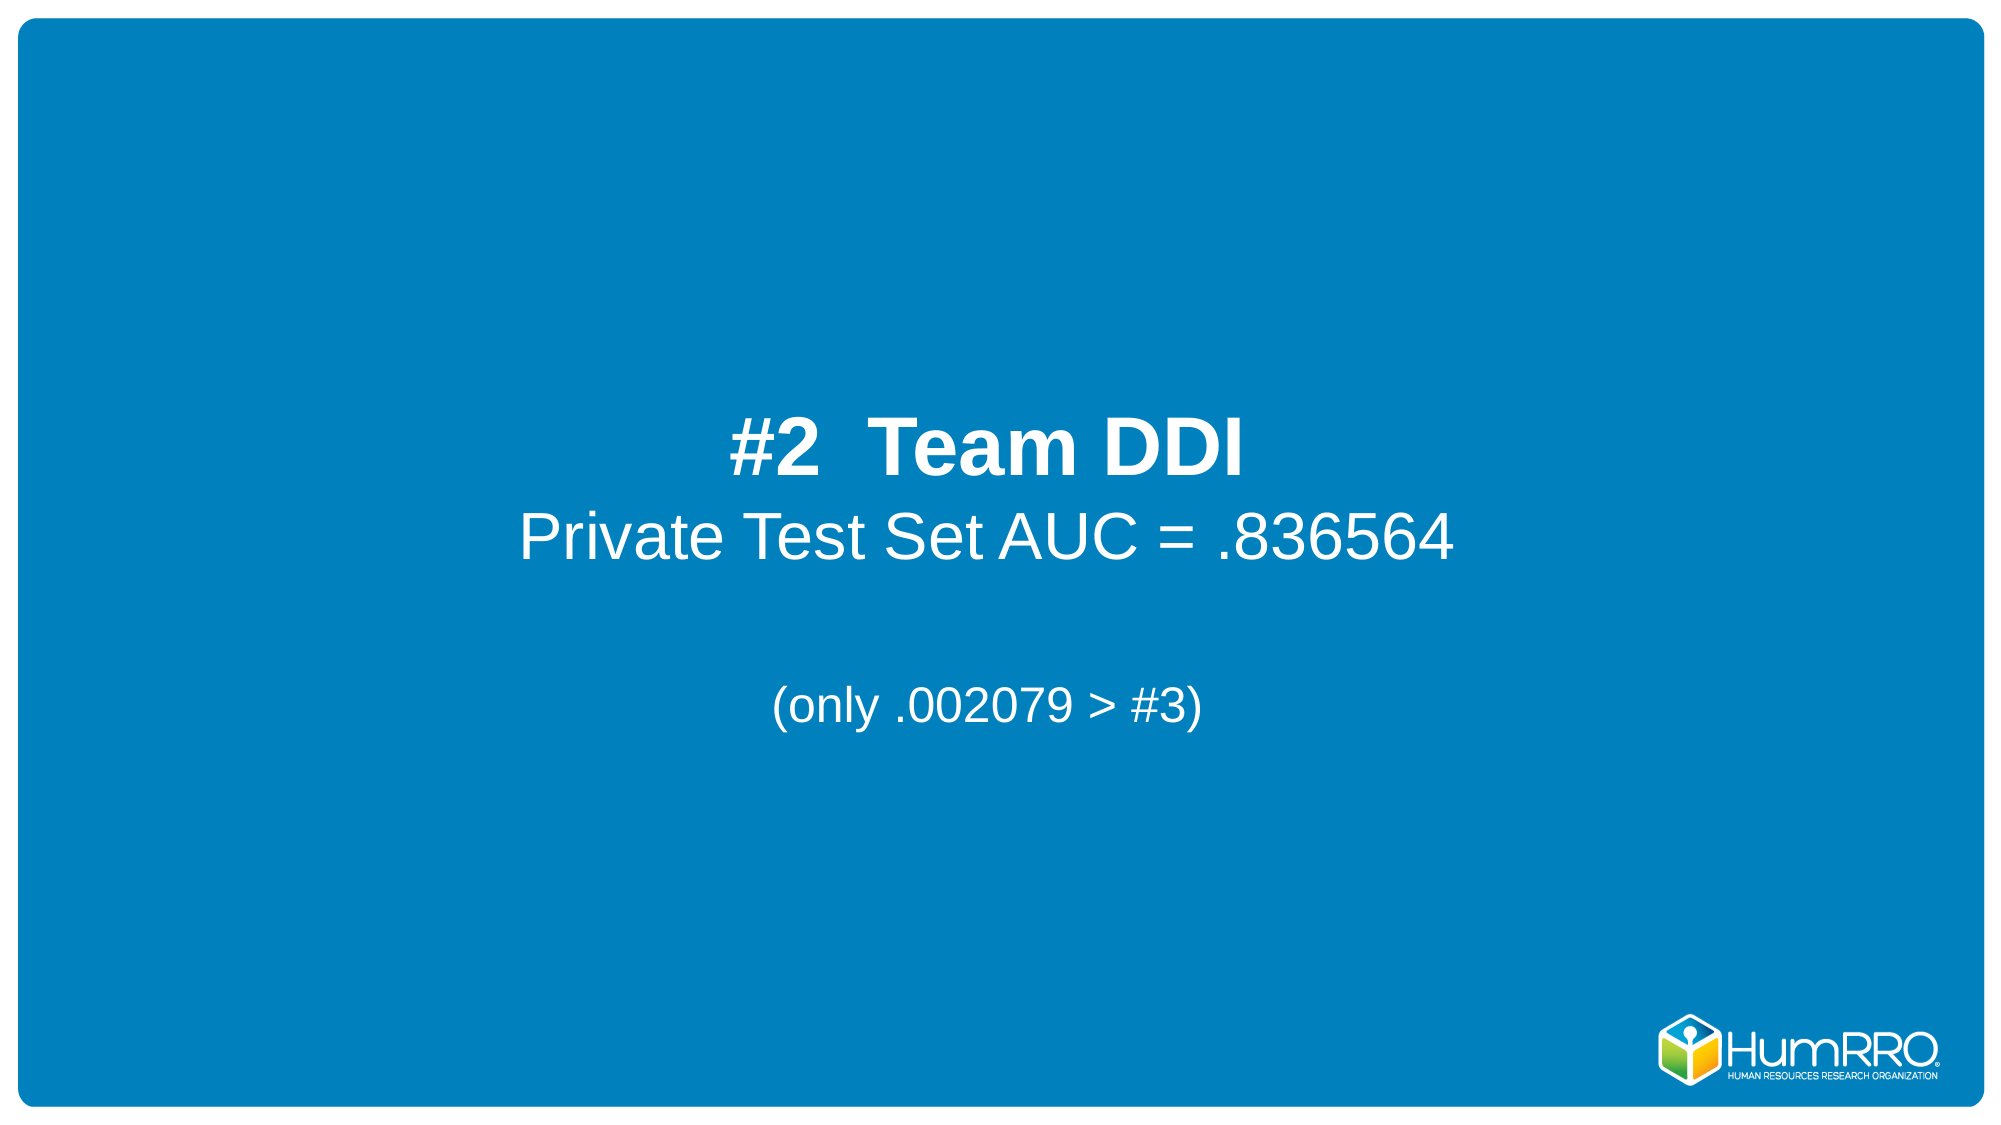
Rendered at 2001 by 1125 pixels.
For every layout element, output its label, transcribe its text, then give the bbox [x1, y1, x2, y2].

picture [0, 0, 2000, 1125]
title #2 Team DDI Private Test Set AUC = .836564 (only .002079 > #3) [287, 512, 1688, 613]
